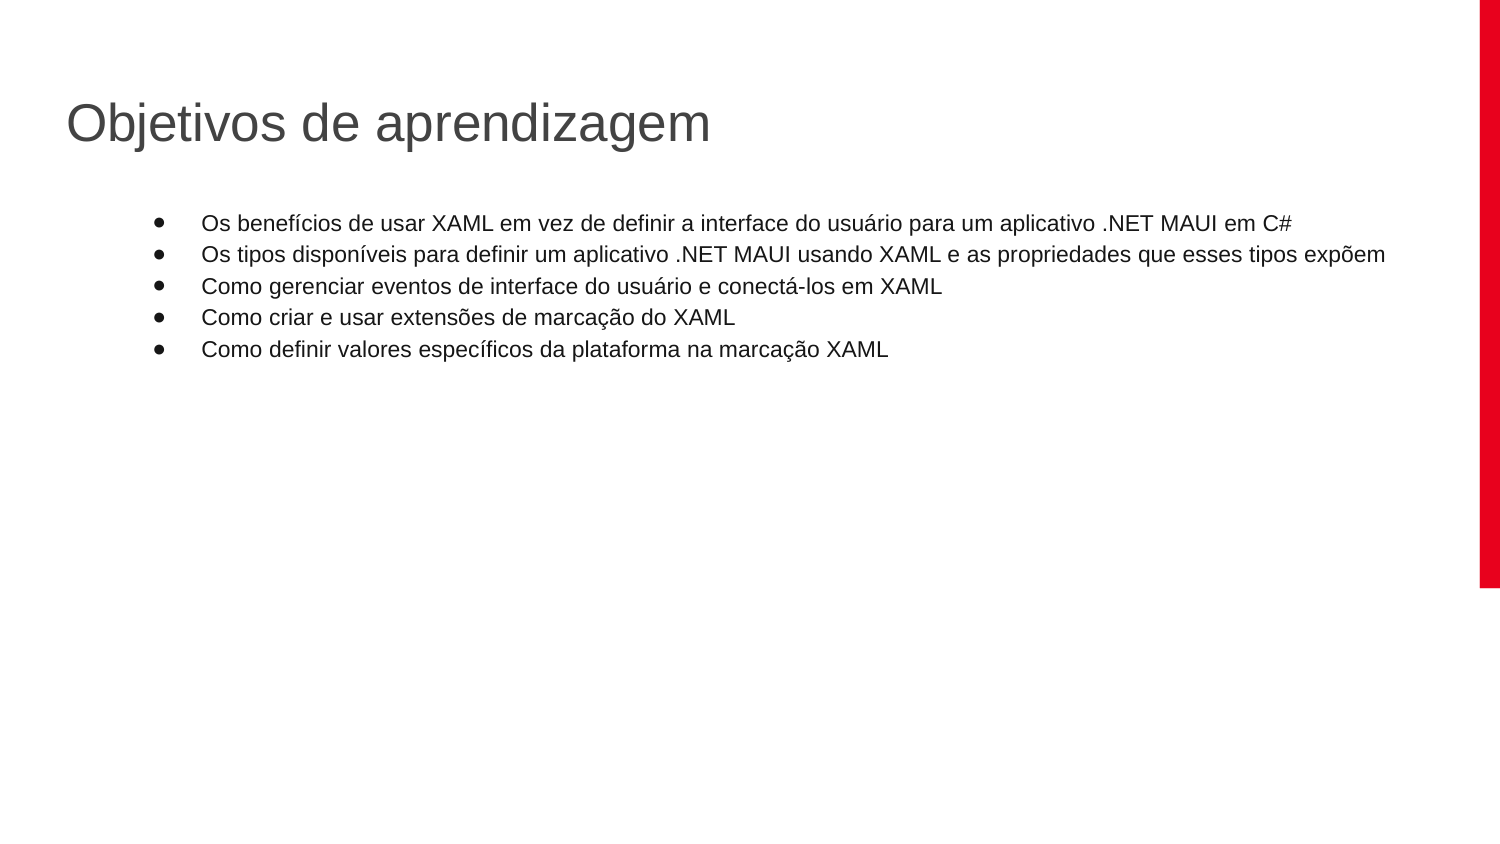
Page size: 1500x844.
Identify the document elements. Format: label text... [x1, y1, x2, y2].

list Os benefícios de usar XAML em vez de definir a interface do usuário para um aplicativo .NET MAUI em C# Os tipos disponíveis para definir um aplicativo .NET MAUI usando XAML e as propriedades que esses tipos expõem Como gerenciar eventos de interface do usuário e conectá-los em XAML Como criar e usar extensões de marcação do XAML Como definir valores específicos da plataforma na marcação XAML [51, 189, 1449, 750]
title Objetivos de aprendizagem [51, 72, 1449, 167]
